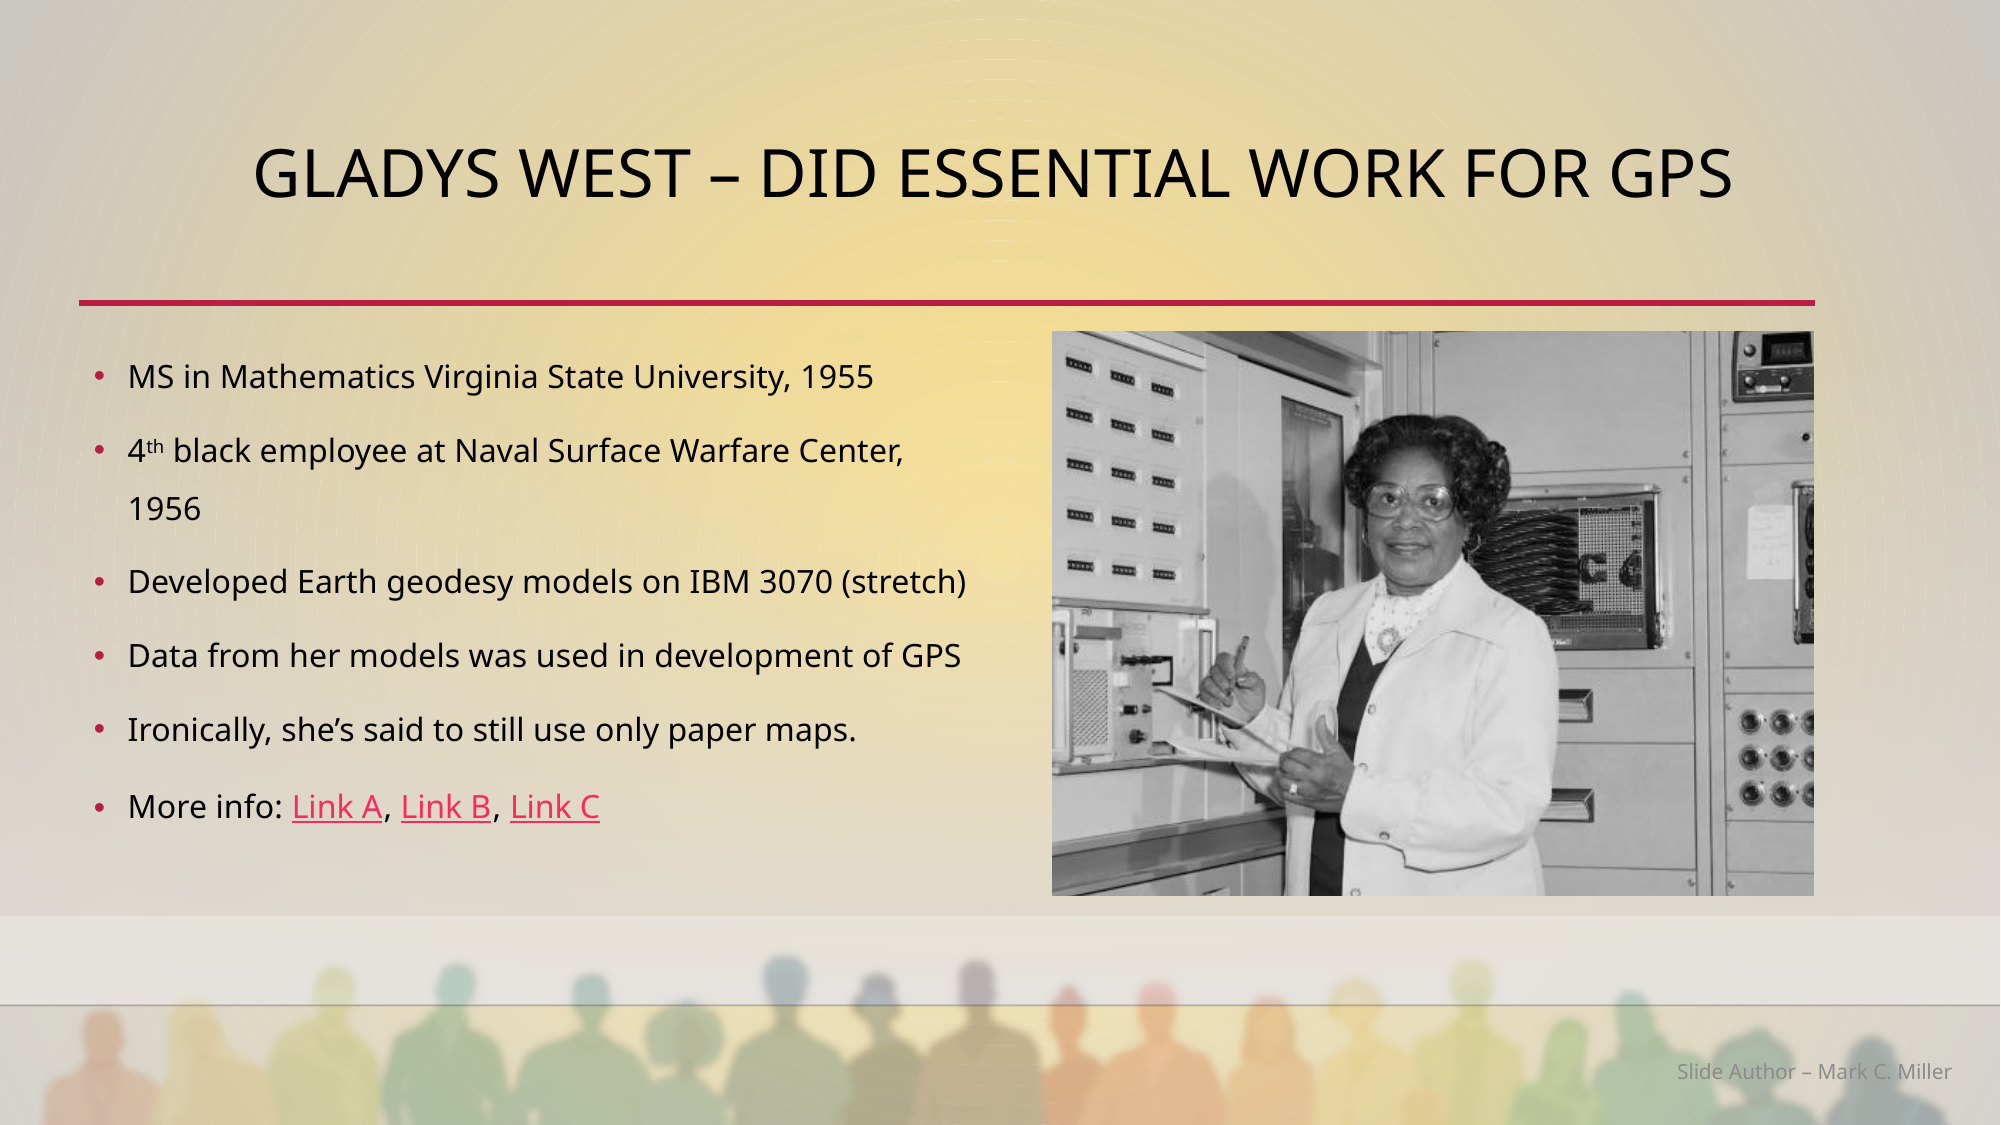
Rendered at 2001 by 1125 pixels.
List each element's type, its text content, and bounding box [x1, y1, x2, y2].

list MS in Mathematics Virginia State University, 1955 4th black employee at Naval Surface Warfare Center, 1956 Developed Earth geodesy models on IBM 3070 (stretch) Data from her models was used in development of GPS Ironically, she’s said to still use only paper maps. More info: Link A, Link B, Link C [78, 329, 1000, 896]
footer Slide Author – Mark C. Miller [1504, 1045, 1973, 1097]
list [1051, 330, 1815, 896]
title Gladys West – DID Essential work for GPS [237, 132, 1814, 306]
